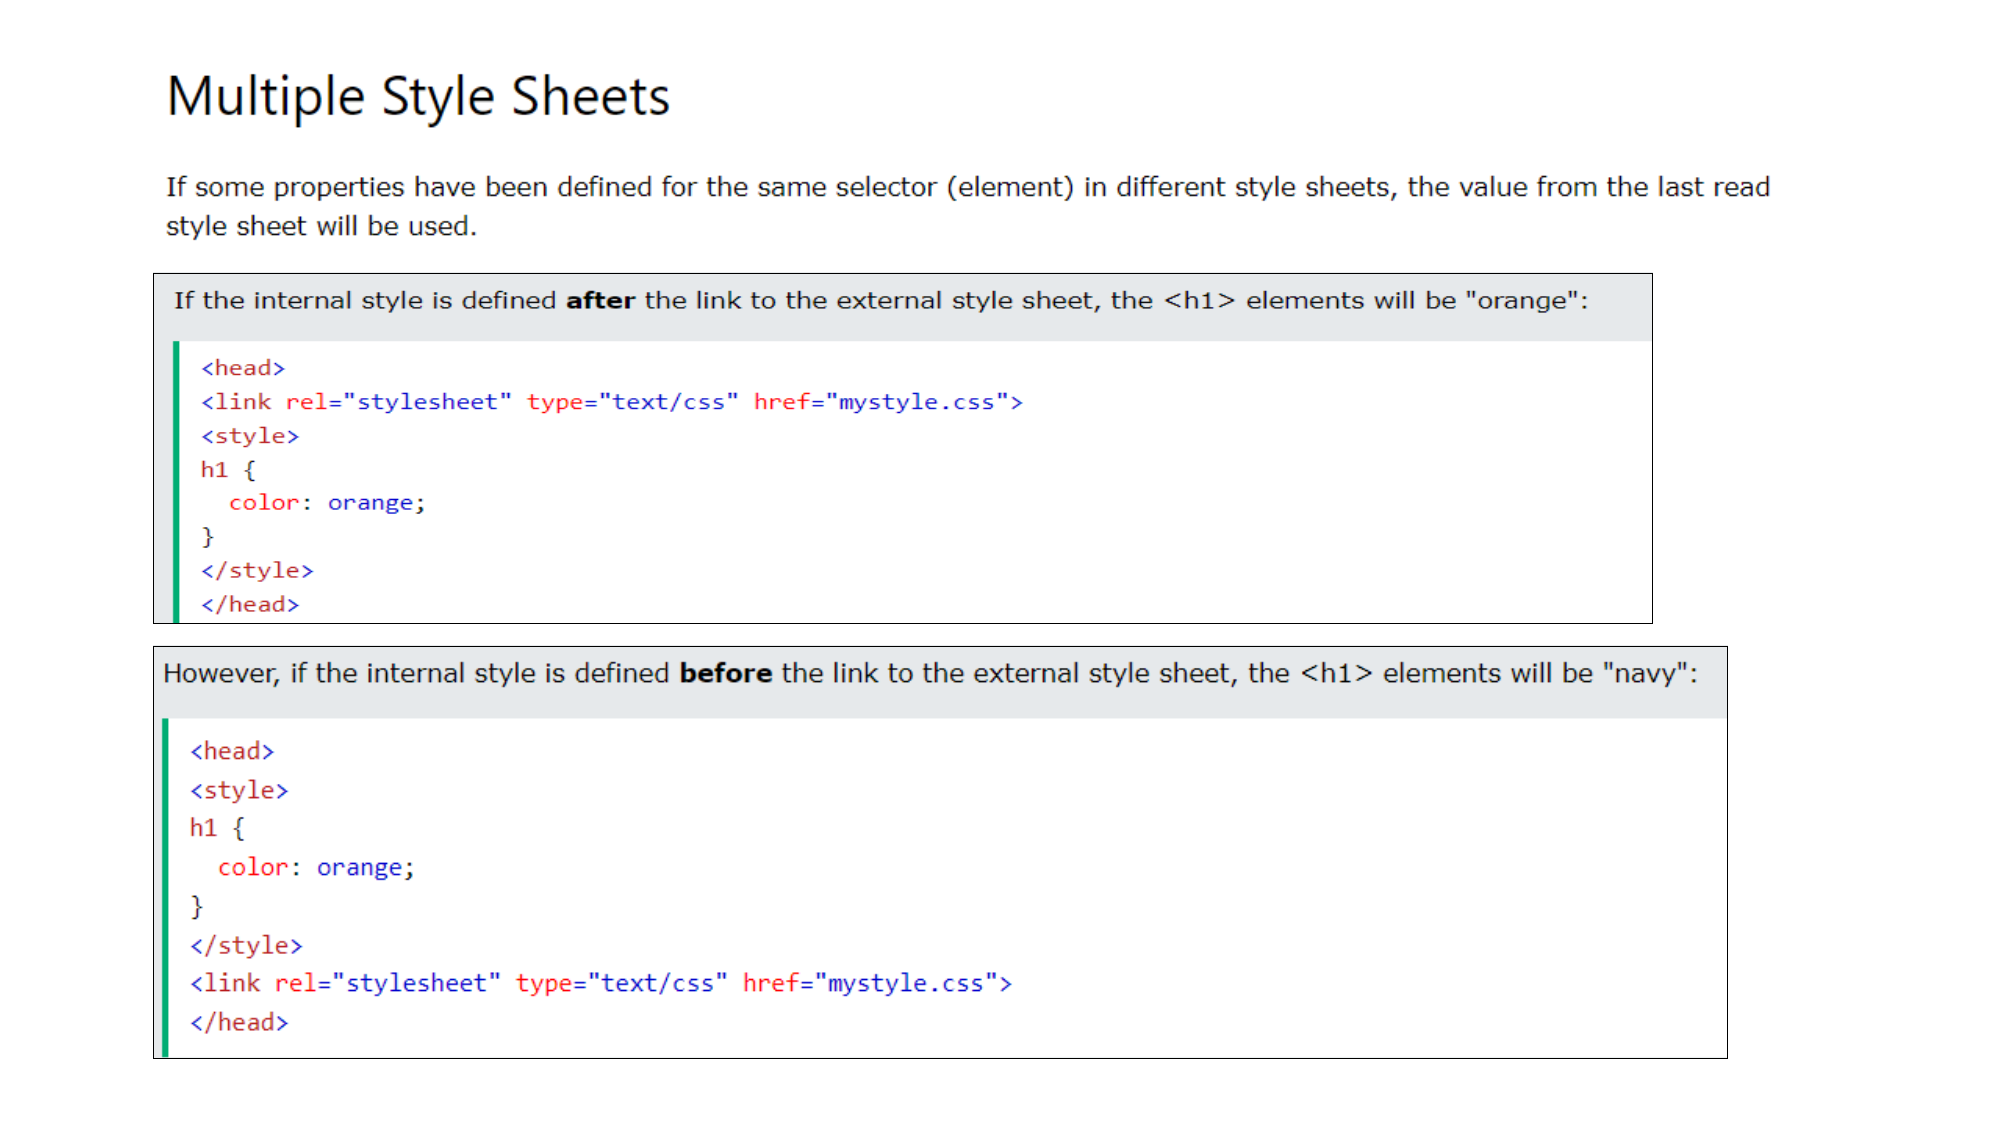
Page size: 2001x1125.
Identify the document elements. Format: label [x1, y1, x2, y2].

picture [153, 51, 1792, 624]
picture [153, 645, 1728, 1059]
